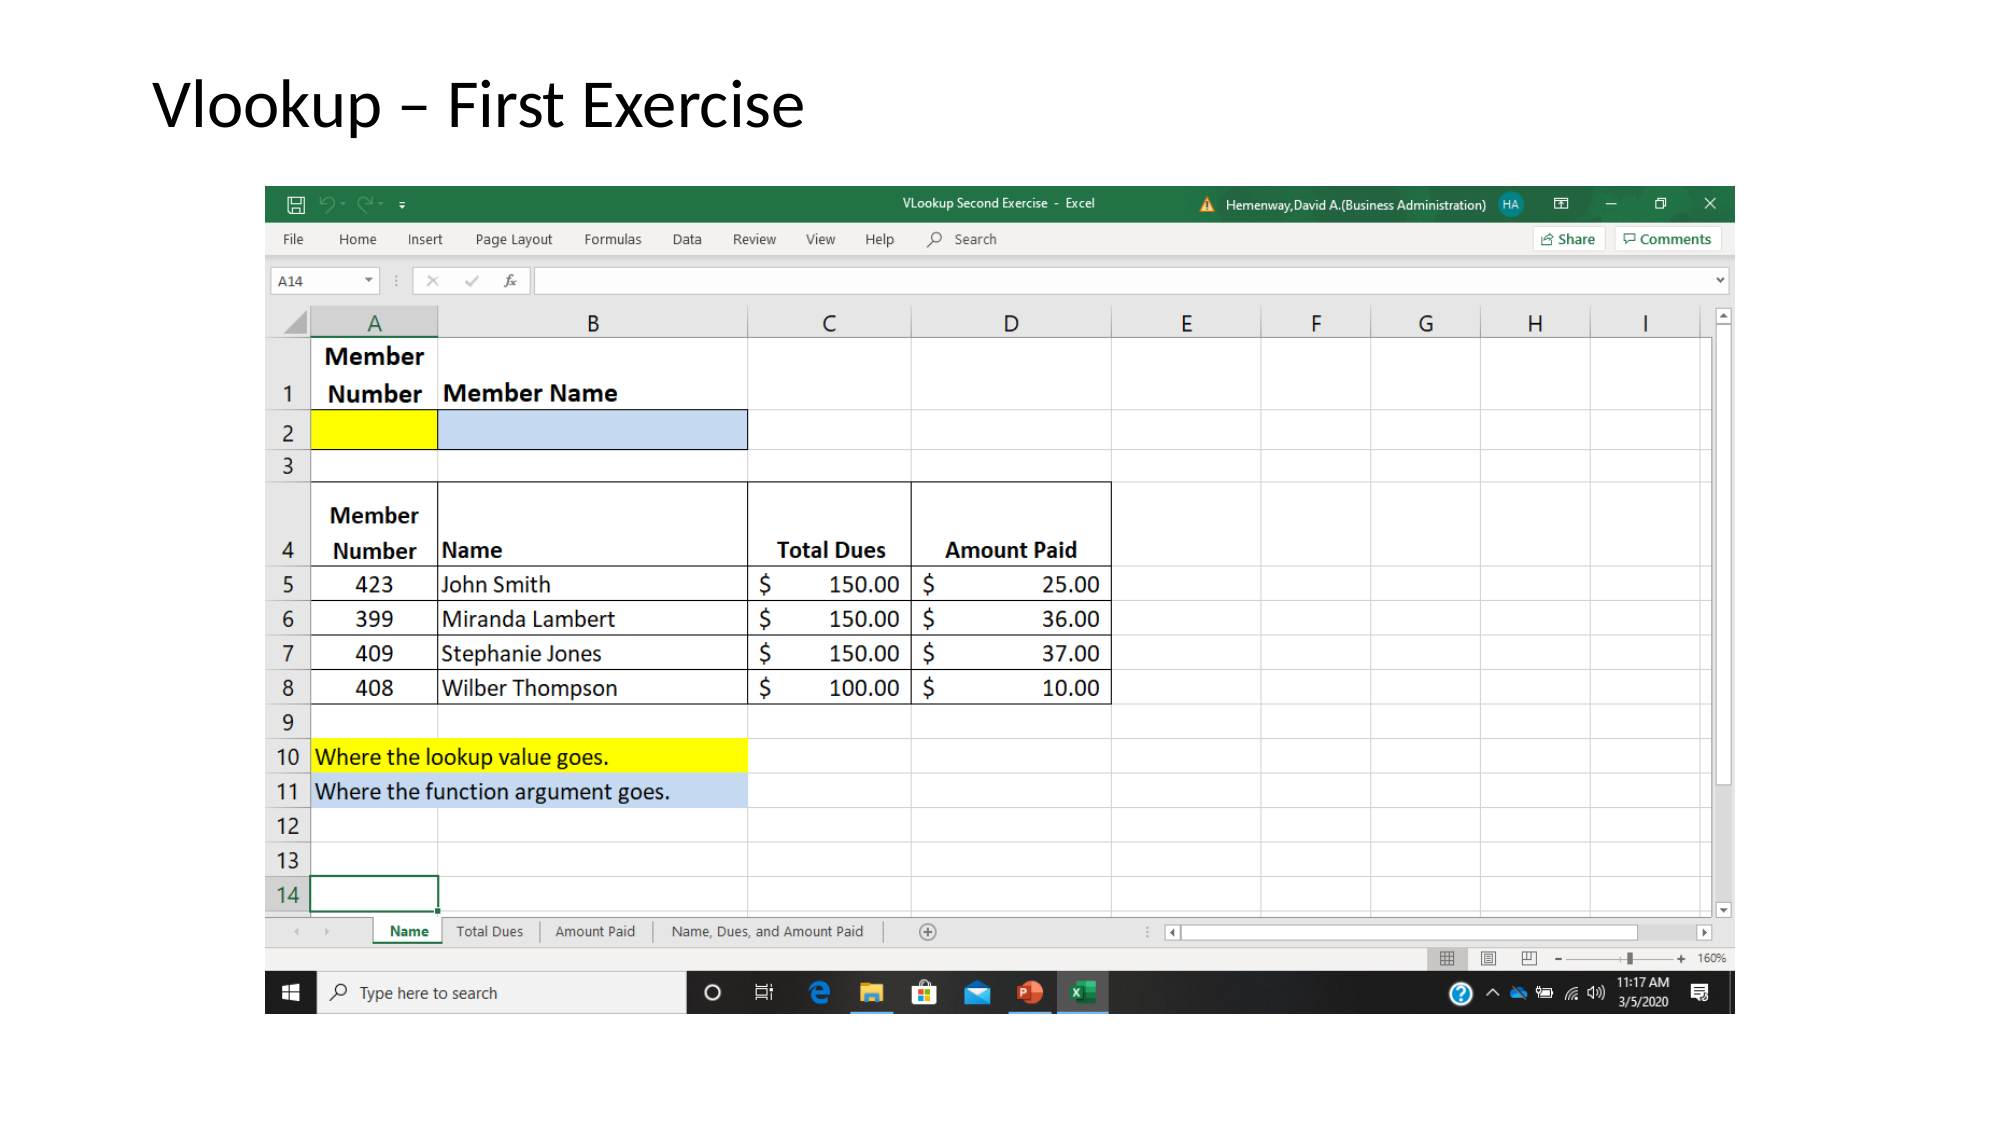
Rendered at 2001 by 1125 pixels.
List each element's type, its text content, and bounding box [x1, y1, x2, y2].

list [265, 186, 1735, 1014]
title Vlookup – First Exercise [137, 59, 1863, 150]
